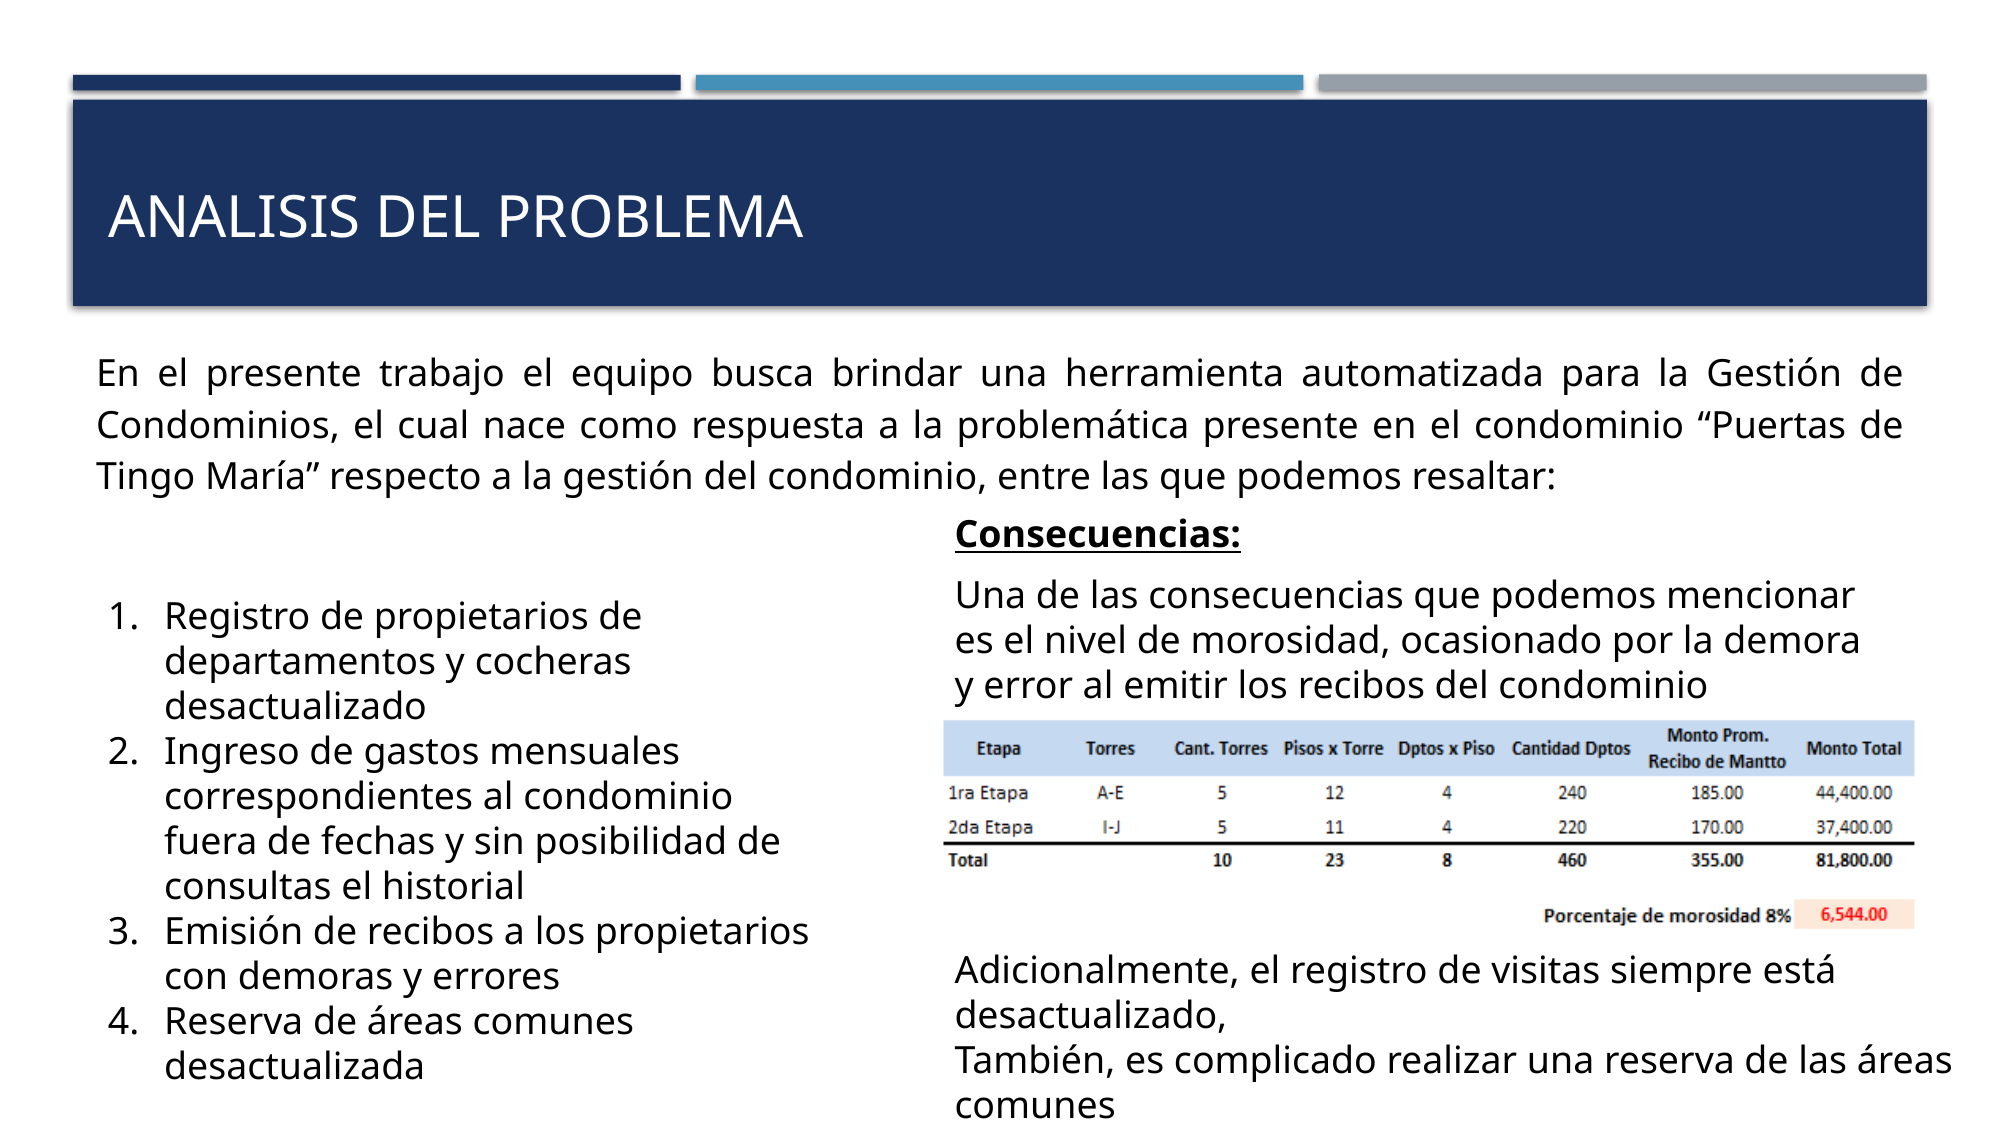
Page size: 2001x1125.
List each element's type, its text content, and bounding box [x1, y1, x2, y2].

text_box Consecuencias: [939, 505, 1531, 563]
picture [939, 714, 1921, 940]
title ANALISIS DEL PROBLEMA [93, 139, 1903, 257]
text_box Registro de propietarios de departamentos y cocheras desactualizado Ingreso de gastos mensuales correspondientes al condominio fuera de fechas y sin posibilidad de consultas el historial Emisión de recibos a los propietarios con demoras y errores Reserva de áreas comunes desactualizada [93, 584, 844, 1125]
text_box Una de las consecuencias que podemos mencionar es el nivel de morosidad, ocasionado por la demora y error al emitir los recibos del condominio [939, 563, 1903, 713]
text_box Adicionalmente, el registro de visitas siempre está desactualizado, También, es complicado realizar una reserva de las áreas comunes el vecino debe esperar la confirmación de la administración. [939, 938, 2000, 1125]
text_box En el presente trabajo el equipo busca brindar una herramienta automatizada para la Gestión de Condominios, el cual nace como respuesta a la problemática presente en el condominio “Puertas de Tingo María” respecto a la gestión del condominio, entre las que podemos resaltar: [81, 334, 1921, 505]
